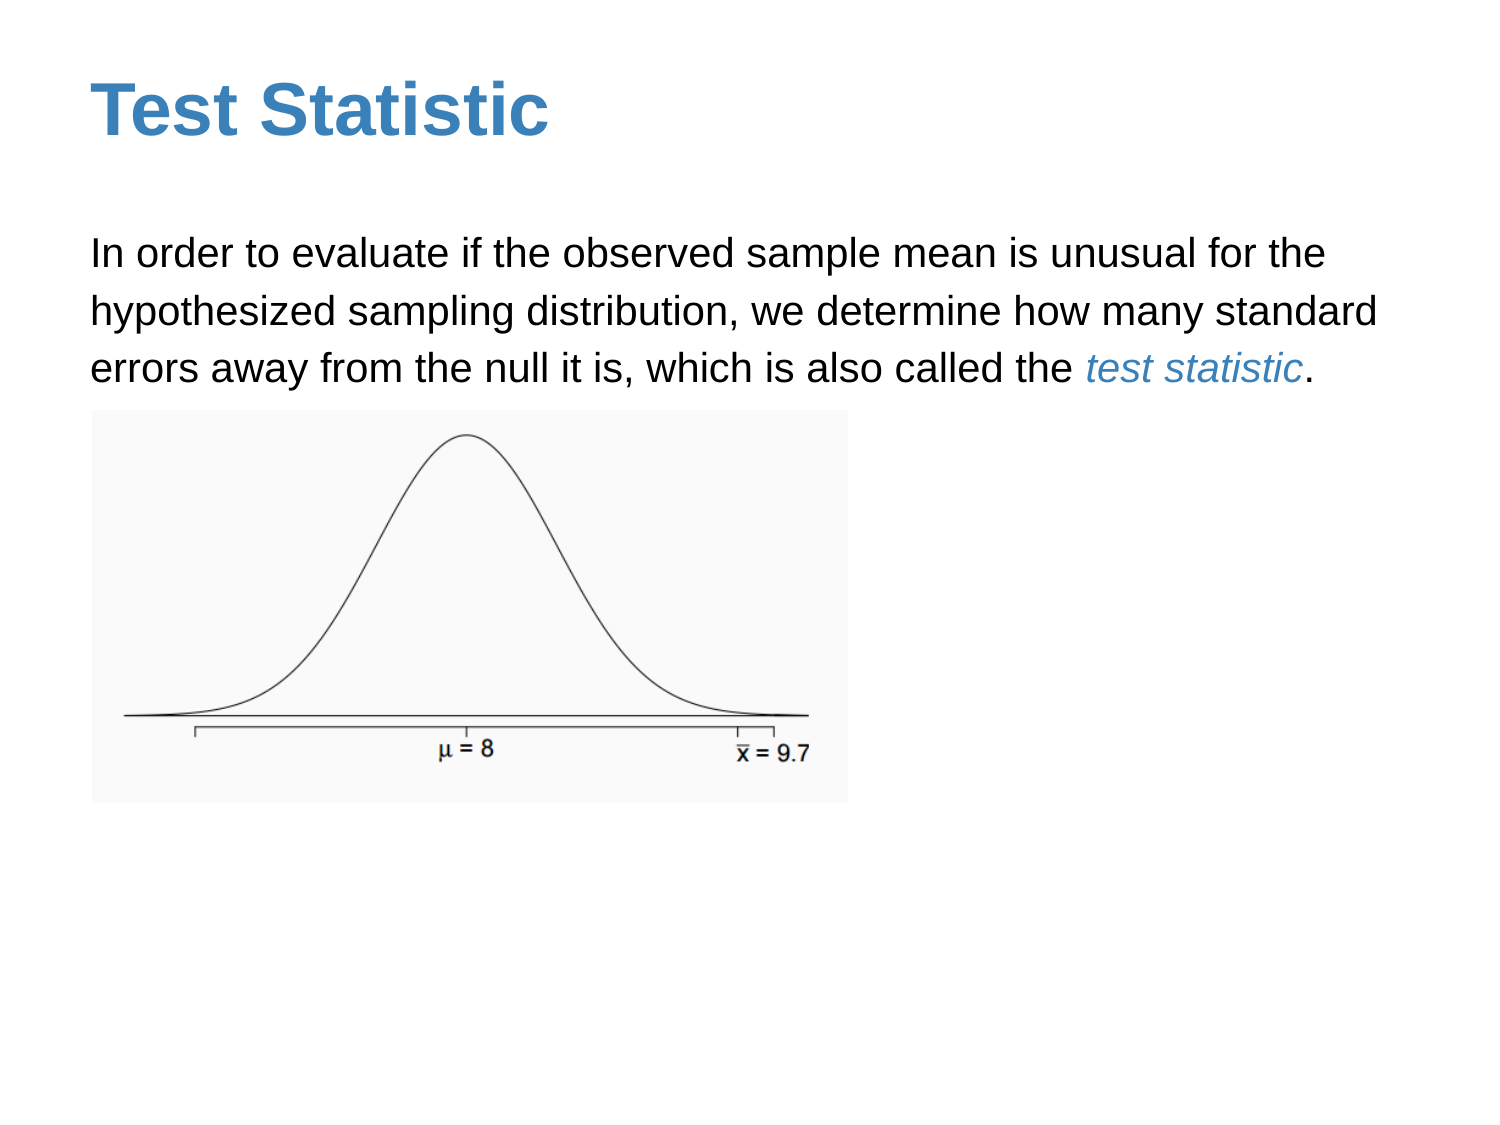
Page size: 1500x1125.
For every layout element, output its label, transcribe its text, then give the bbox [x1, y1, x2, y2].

list In order to evaluate if the observed sample mean is unusual for the hypothesized sampling distribution, we determine how many standard errors away from the null it is, which is also called the test statistic. [75, 203, 1426, 914]
title Test Statistic [75, 49, 1425, 166]
picture [92, 409, 848, 803]
